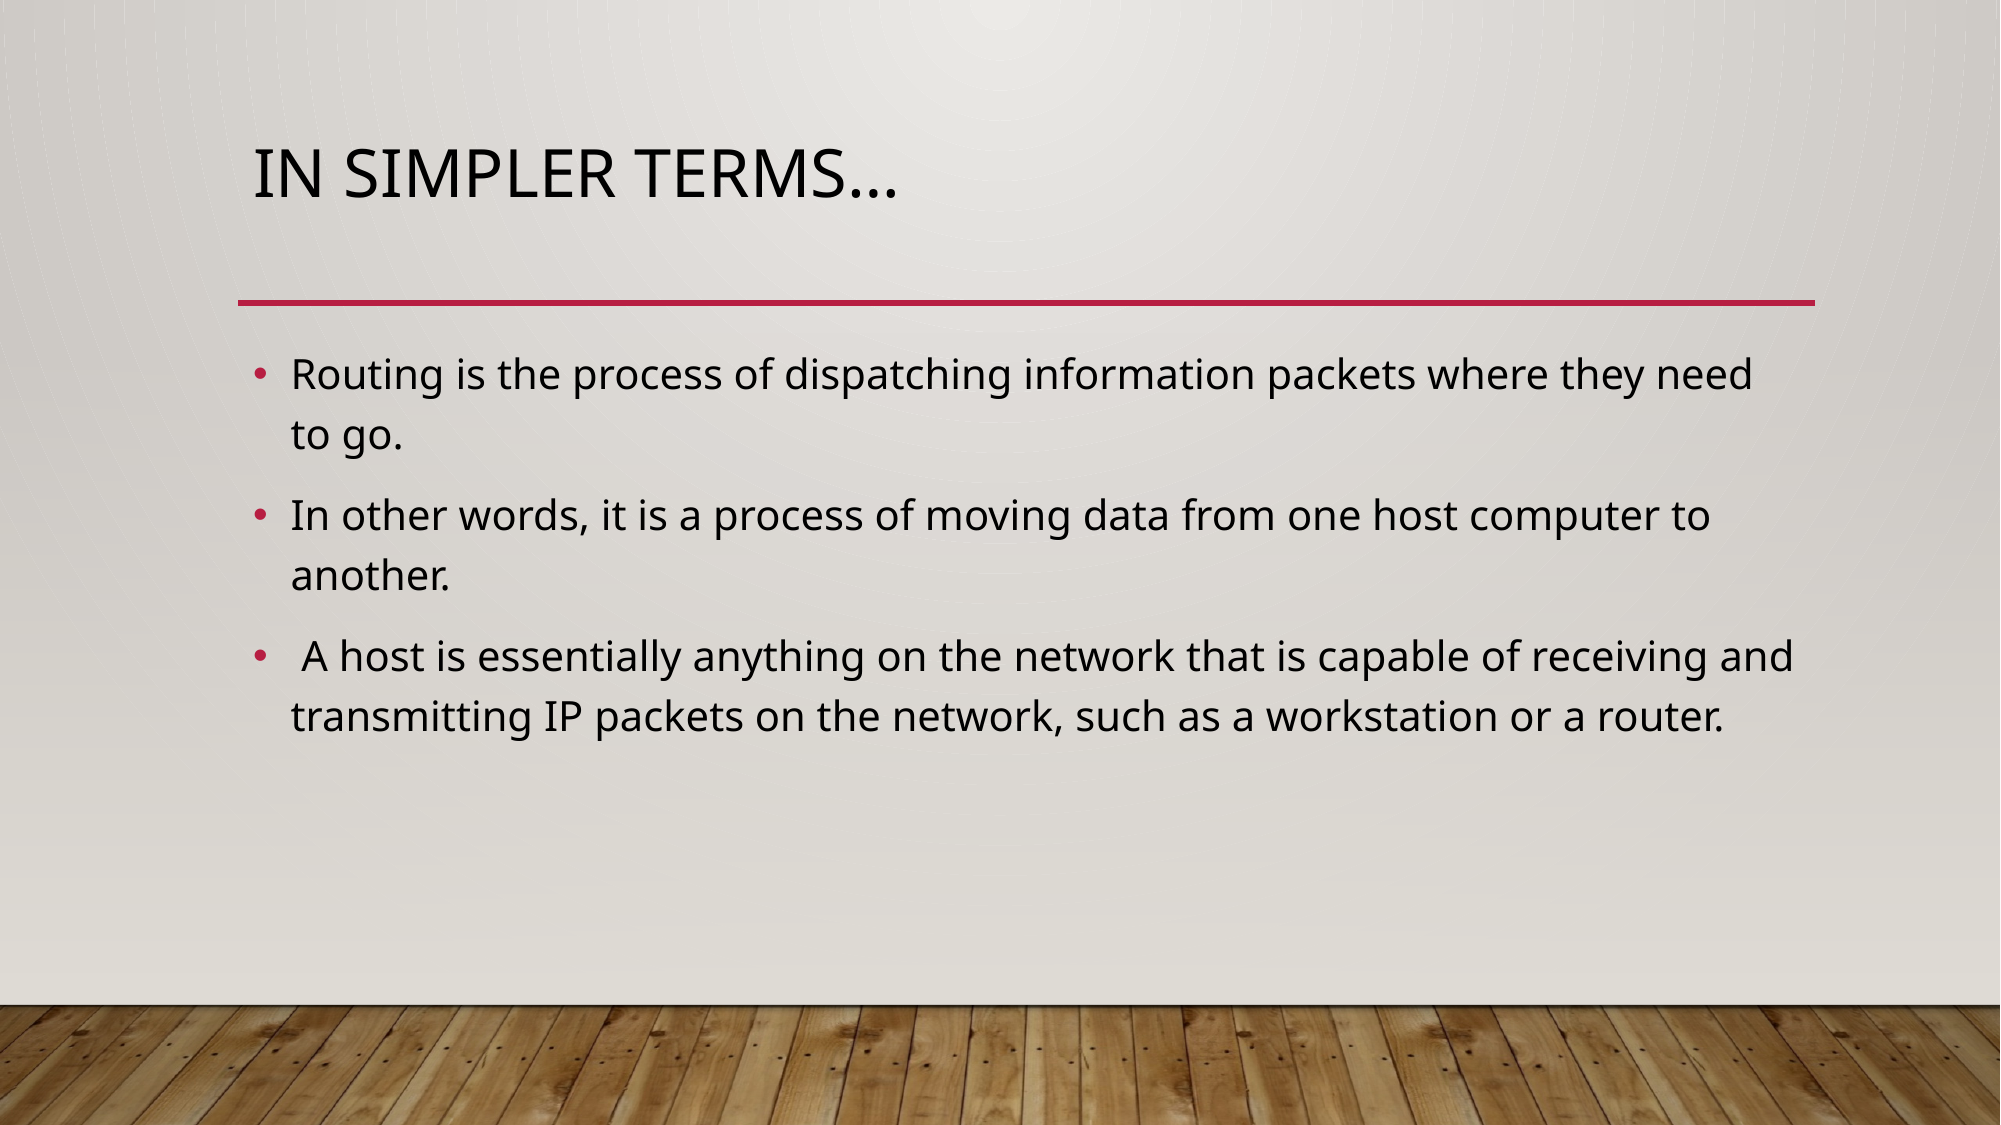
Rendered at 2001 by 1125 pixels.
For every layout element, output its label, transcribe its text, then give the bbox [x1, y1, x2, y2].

title In simpler terms… [238, 131, 1814, 305]
picture [0, 1005, 2000, 1125]
list Routing is the process of dispatching information packets where they need to go. In other words, it is a process of moving data from one host computer to another. A host is essentially anything on the network that is capable of receiving and transmitting IP packets on the network, such as a workstation or a router. [238, 330, 1814, 897]
